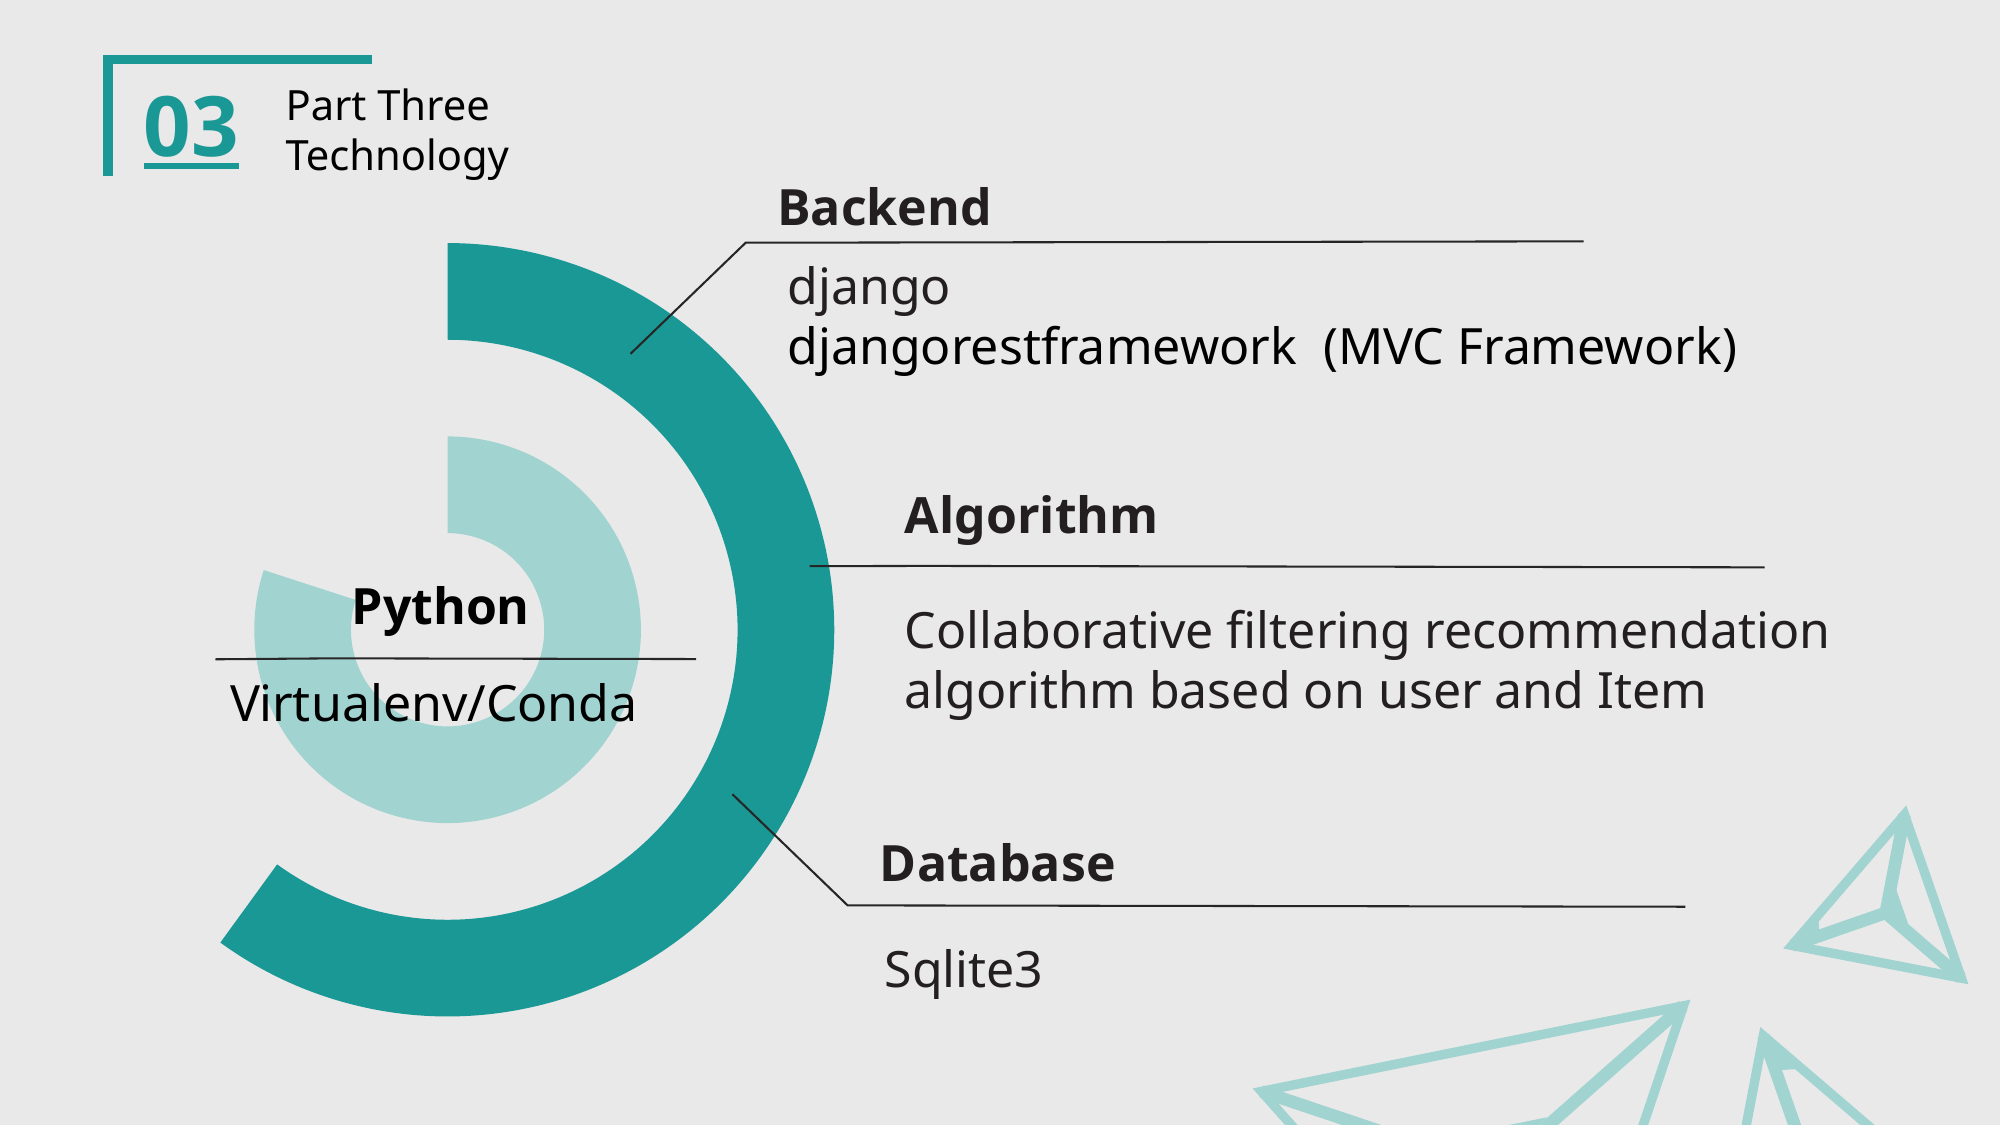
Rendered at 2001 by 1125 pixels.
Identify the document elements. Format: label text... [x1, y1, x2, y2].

text_box Backend [762, 167, 1238, 243]
text_box Collaborative filtering recommendation algorithm based on user and Item [890, 591, 1895, 726]
text_box django djangorestframework (MVC Framework) [835, 246, 1873, 382]
text_box 03 [128, 66, 271, 181]
text_box [835, 806, 1686, 908]
text_box Part Three Technology [270, 71, 631, 186]
text_box [835, 564, 1765, 569]
text_box [835, 182, 1248, 246]
text_box [1248, 240, 1584, 246]
text_box Sqlite3 [869, 930, 1345, 1006]
text_box Database [865, 824, 1340, 900]
text_box Algorithm [890, 476, 1365, 551]
chart [60, 208, 835, 1050]
